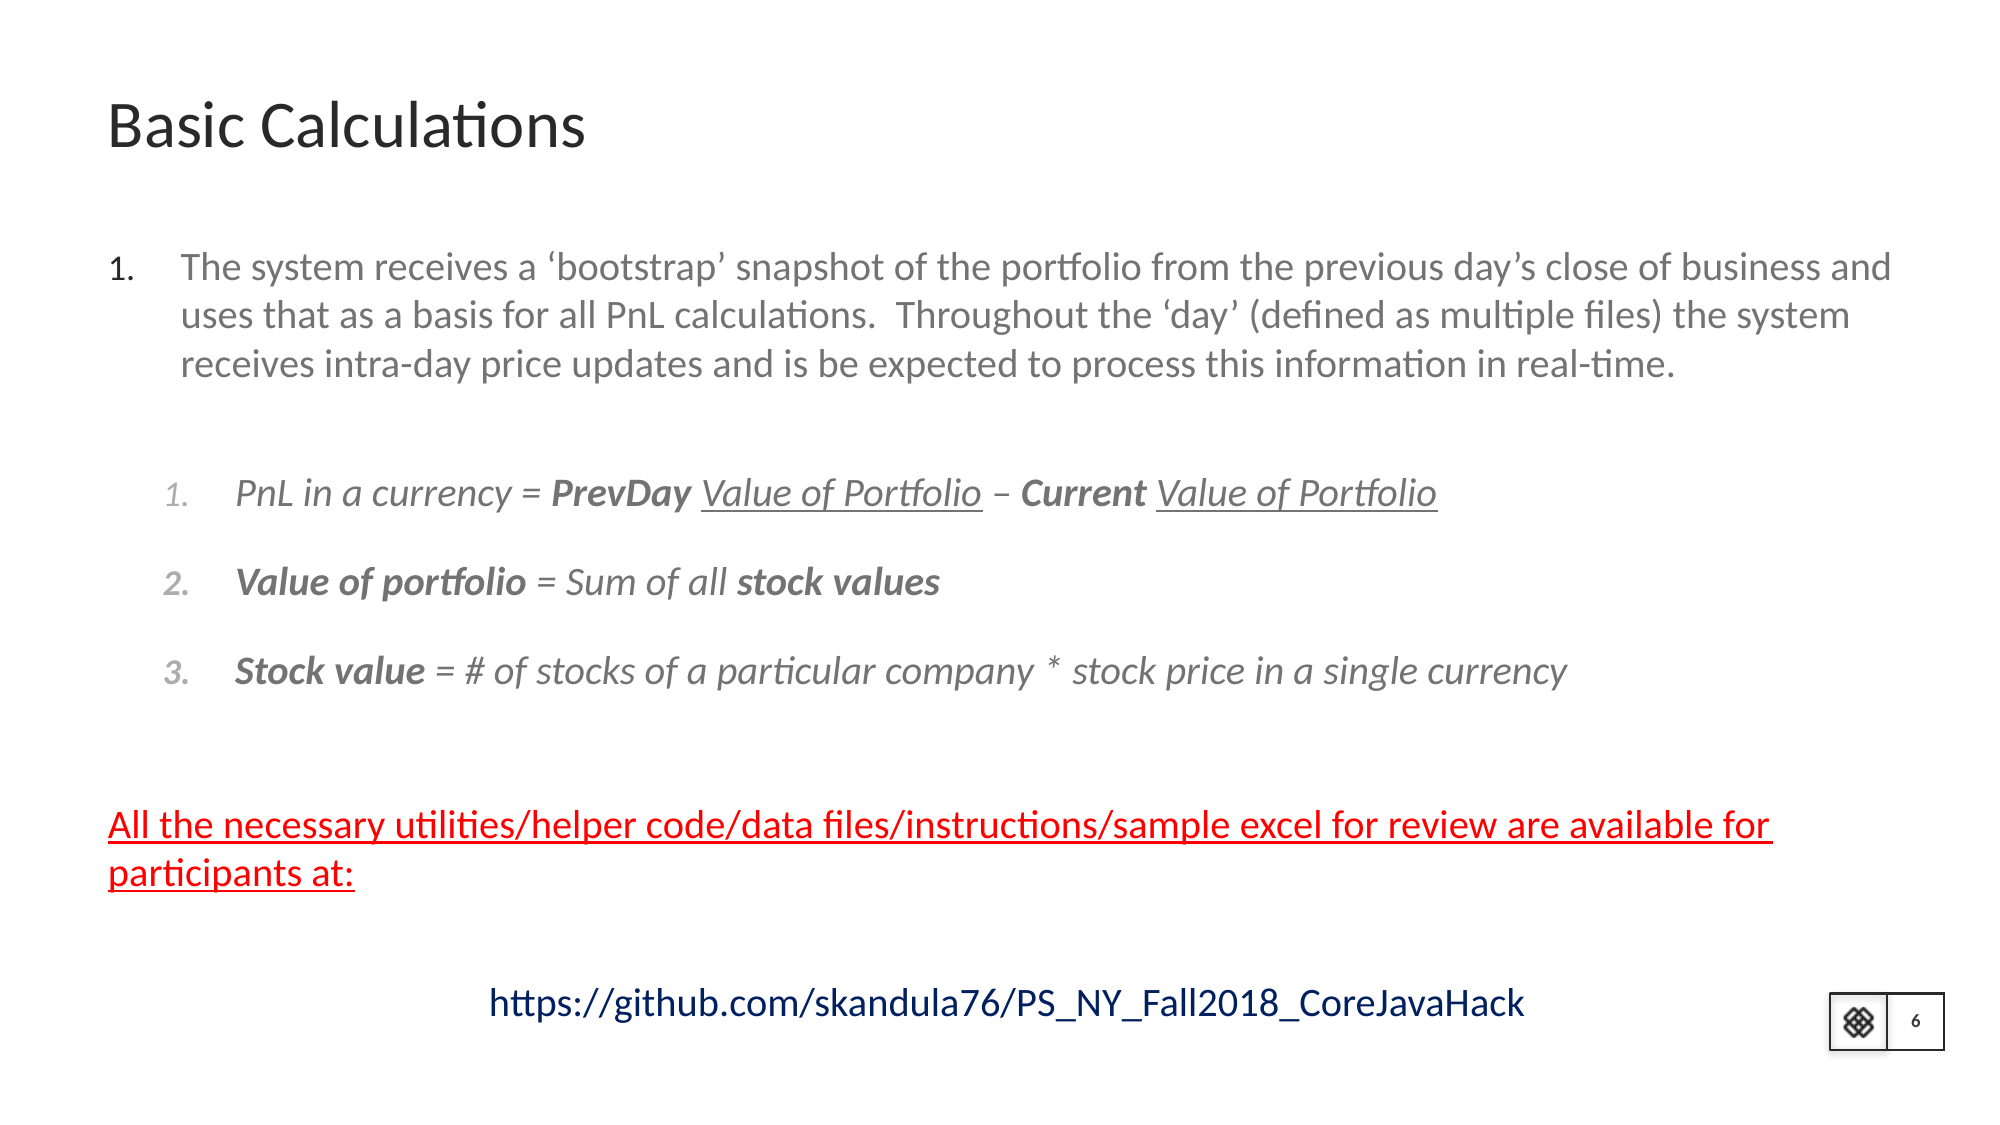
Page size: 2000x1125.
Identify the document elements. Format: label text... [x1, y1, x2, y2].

list The system receives a ‘bootstrap’ snapshot of the portfolio from the previous day’s close of business and uses that as a basis for all PnL calculations. Throughout the ‘day’ (defined as multiple files) the system receives intra-day price updates and is be expected to process this information in real-time. PnL in a currency = PrevDay Value of Portfolio – Current Value of Portfolio Value of portfolio = Sum of all stock values Stock value = # of stocks of a particular company * stock price in a single currency All the necessary utilities/helper code/data files/instructions/sample excel for review are available for participants at: https://github.com/skandula76/PS_NY_Fall2018_CoreJavaHack [107, 175, 1908, 1026]
title Basic Calculations [107, 89, 1908, 175]
picture [1830, 1026, 1886, 1051]
